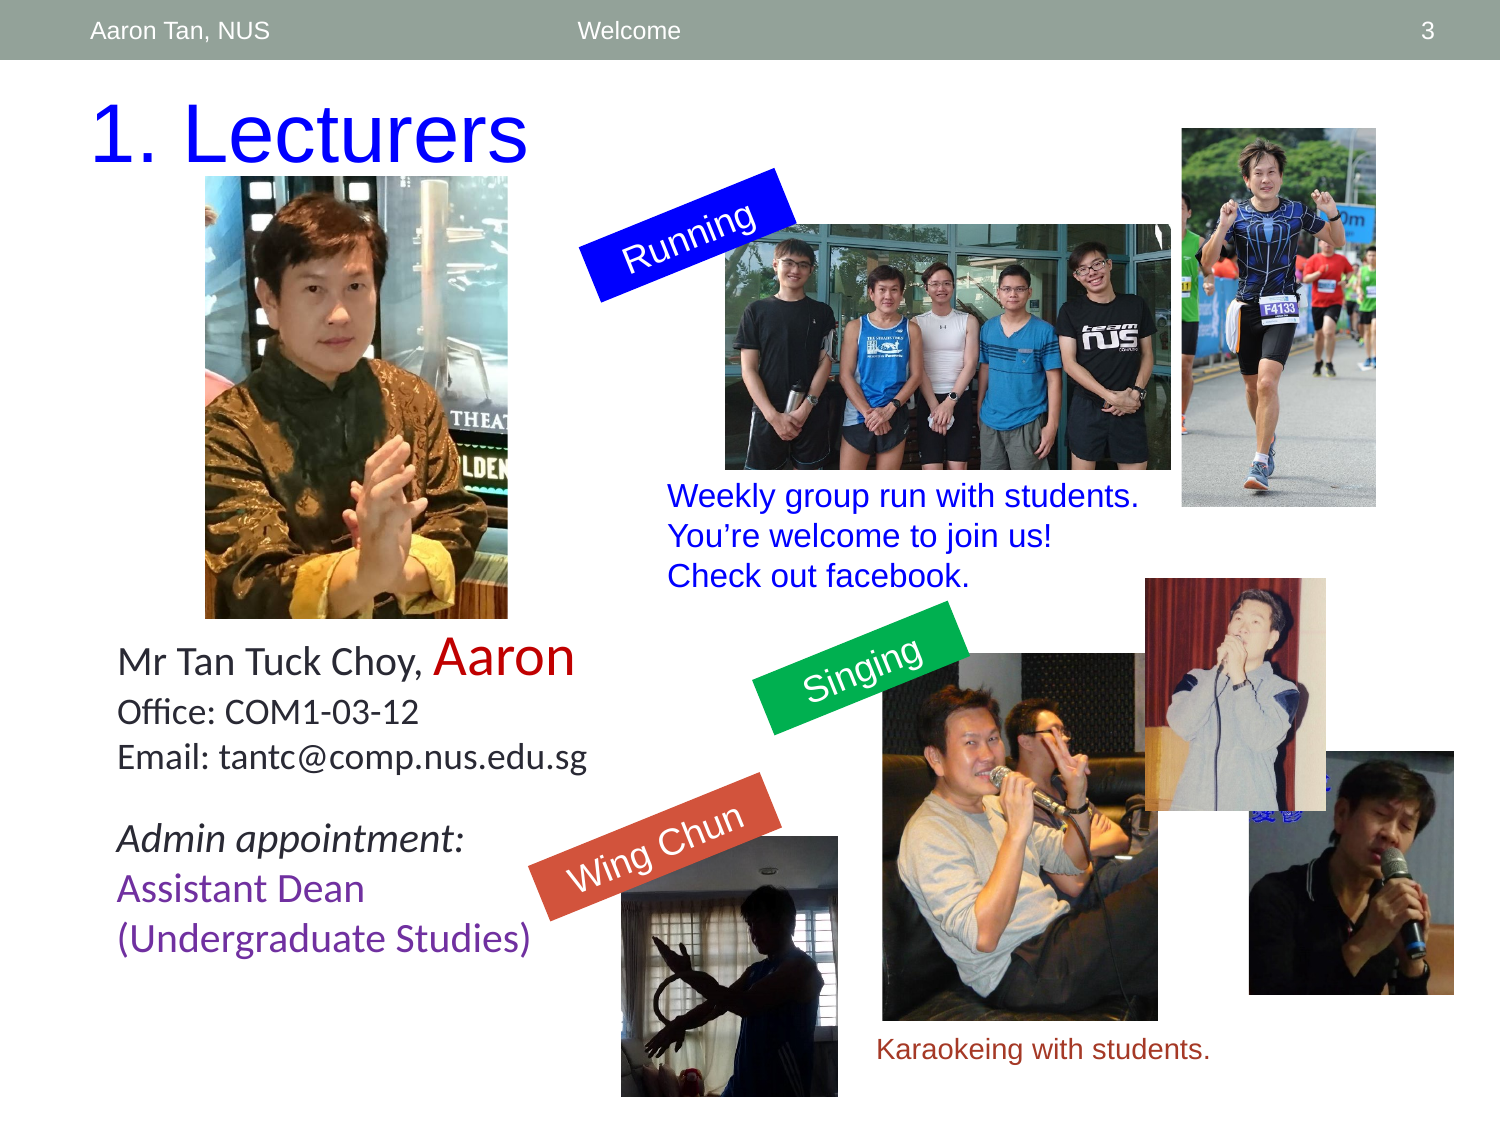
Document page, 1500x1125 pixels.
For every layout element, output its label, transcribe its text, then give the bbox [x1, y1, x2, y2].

text_box Singing [752, 600, 968, 736]
picture [1181, 128, 1377, 507]
text_box Admin appointment: Assistant Dean (Undergraduate Studies) [101, 802, 579, 968]
slide_number 3 [1271, 3, 1450, 57]
picture [724, 224, 1172, 470]
text_box Weekly group run with students. You’re welcome to join us! Check out facebook. [652, 466, 1171, 602]
text_box Running [578, 167, 796, 303]
text_box 1. Lecturers [74, 72, 1425, 187]
slide_number Aaron Tan, NUS [75, 3, 550, 57]
picture [204, 176, 508, 620]
text_box Wing Chun [579, 772, 783, 910]
picture [882, 578, 1455, 1022]
footer Welcome [562, 3, 1238, 57]
text_box Karaokeing with students. [861, 1022, 1232, 1073]
text_box Mr Tan Tuck Choy, Aaron Office: COM1-03-12 Email: tantc@comp.nus.edu.sg [102, 609, 683, 785]
picture [621, 836, 838, 1097]
